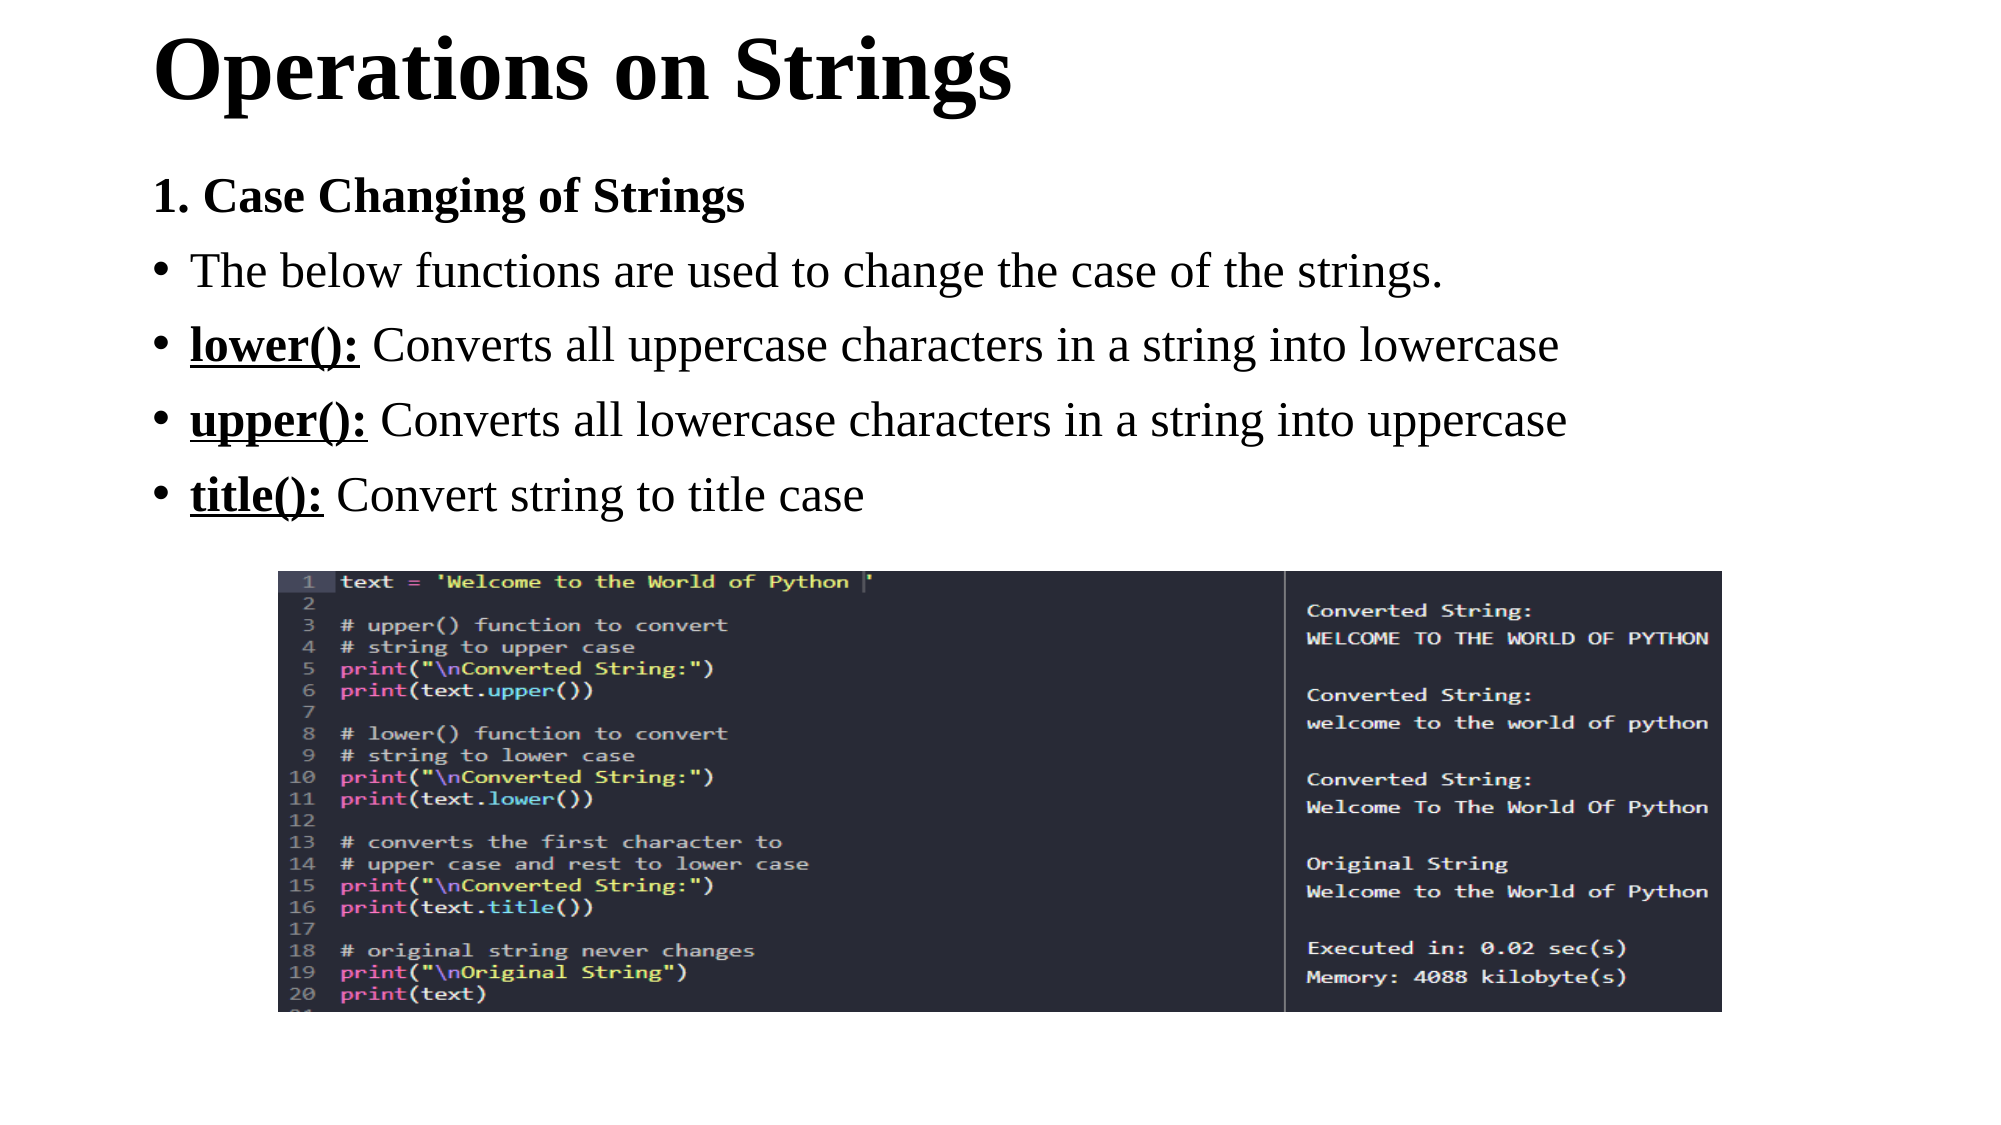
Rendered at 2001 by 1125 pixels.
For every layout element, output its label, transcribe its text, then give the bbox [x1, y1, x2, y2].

list 1. Case Changing of Strings The below functions are used to change the case of the strings. lower(): Converts all uppercase characters in a string into lowercase upper(): Converts all lowercase characters in a string into uppercase title(): Convert string to title case [137, 161, 1863, 1014]
picture [277, 570, 1723, 1012]
title Operations on Strings [137, 0, 1863, 141]
